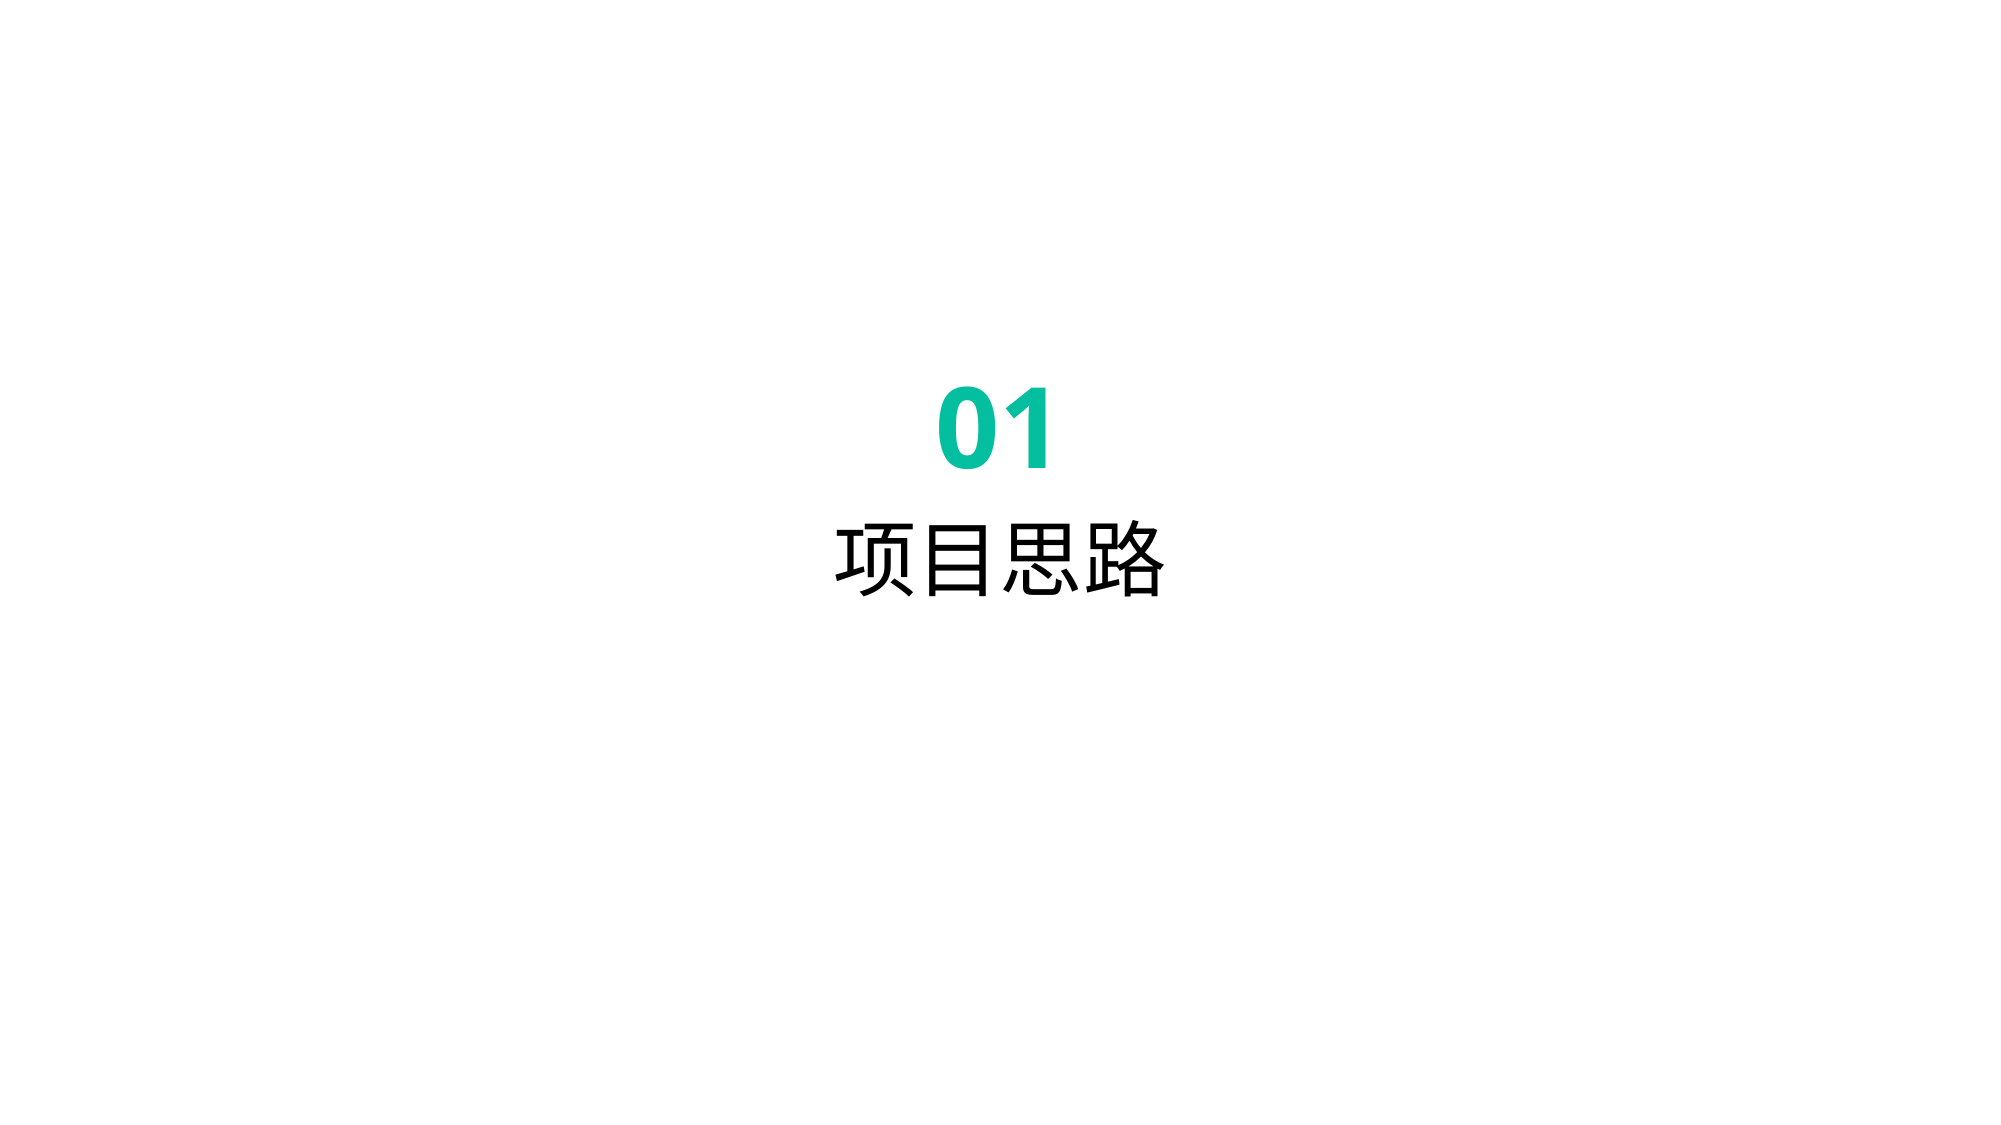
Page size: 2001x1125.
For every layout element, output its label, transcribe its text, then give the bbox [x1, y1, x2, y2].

text_box 项目思路 [818, 499, 1182, 615]
text_box 01 [914, 348, 1086, 499]
